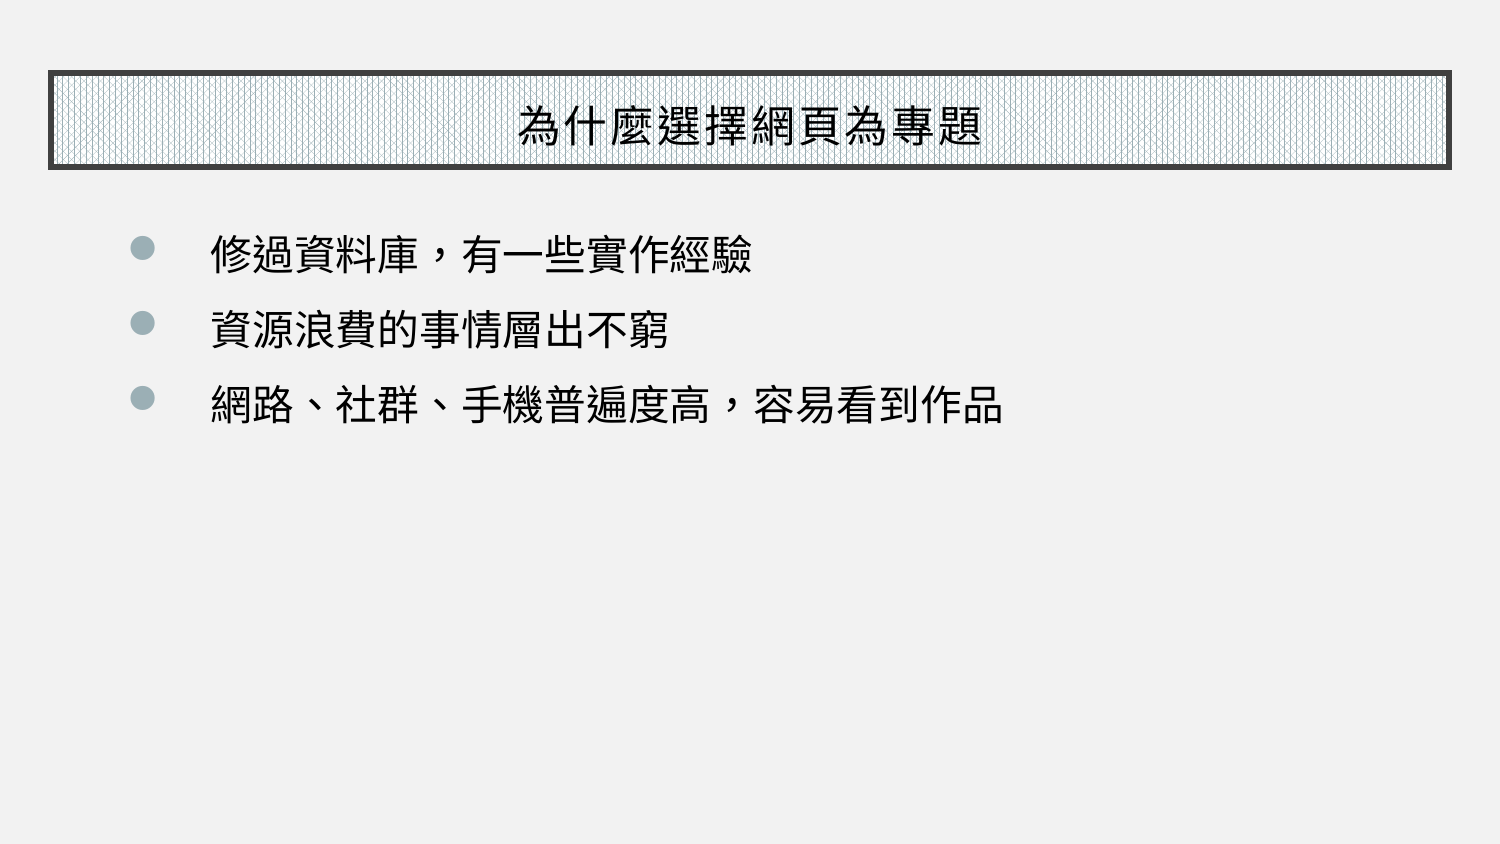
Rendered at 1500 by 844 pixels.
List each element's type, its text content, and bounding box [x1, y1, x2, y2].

list 修過資料庫，有一些實作經驗 資源浪費的事情層出不窮 網路、社群、手機普遍度高，容易看到作品 [112, 189, 1388, 750]
title 為什麼選擇網頁為專題 [49, 70, 1451, 169]
